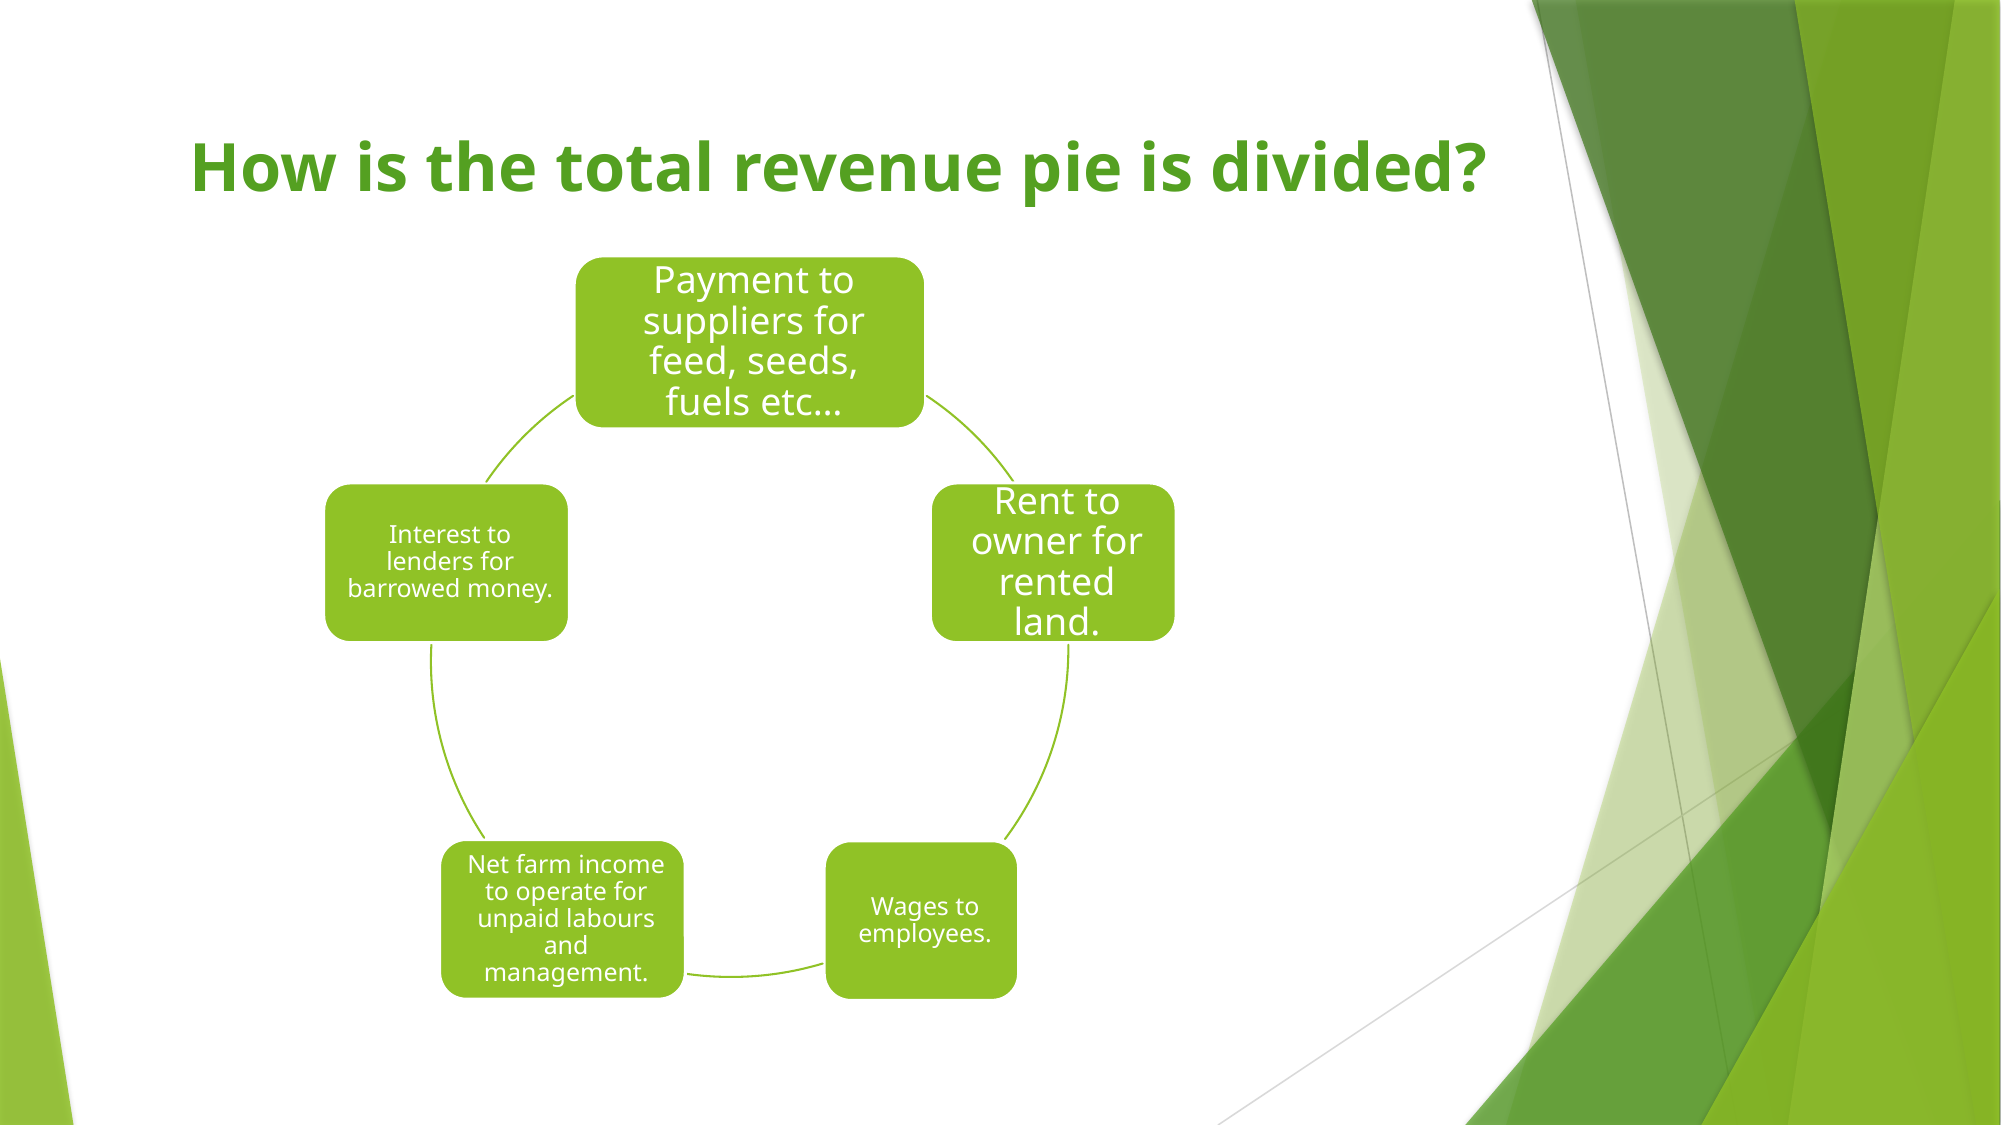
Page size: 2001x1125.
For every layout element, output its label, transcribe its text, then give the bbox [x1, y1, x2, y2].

text_box How is the total revenue pie is divided? [175, 117, 1503, 213]
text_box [259, 258, 1241, 1008]
